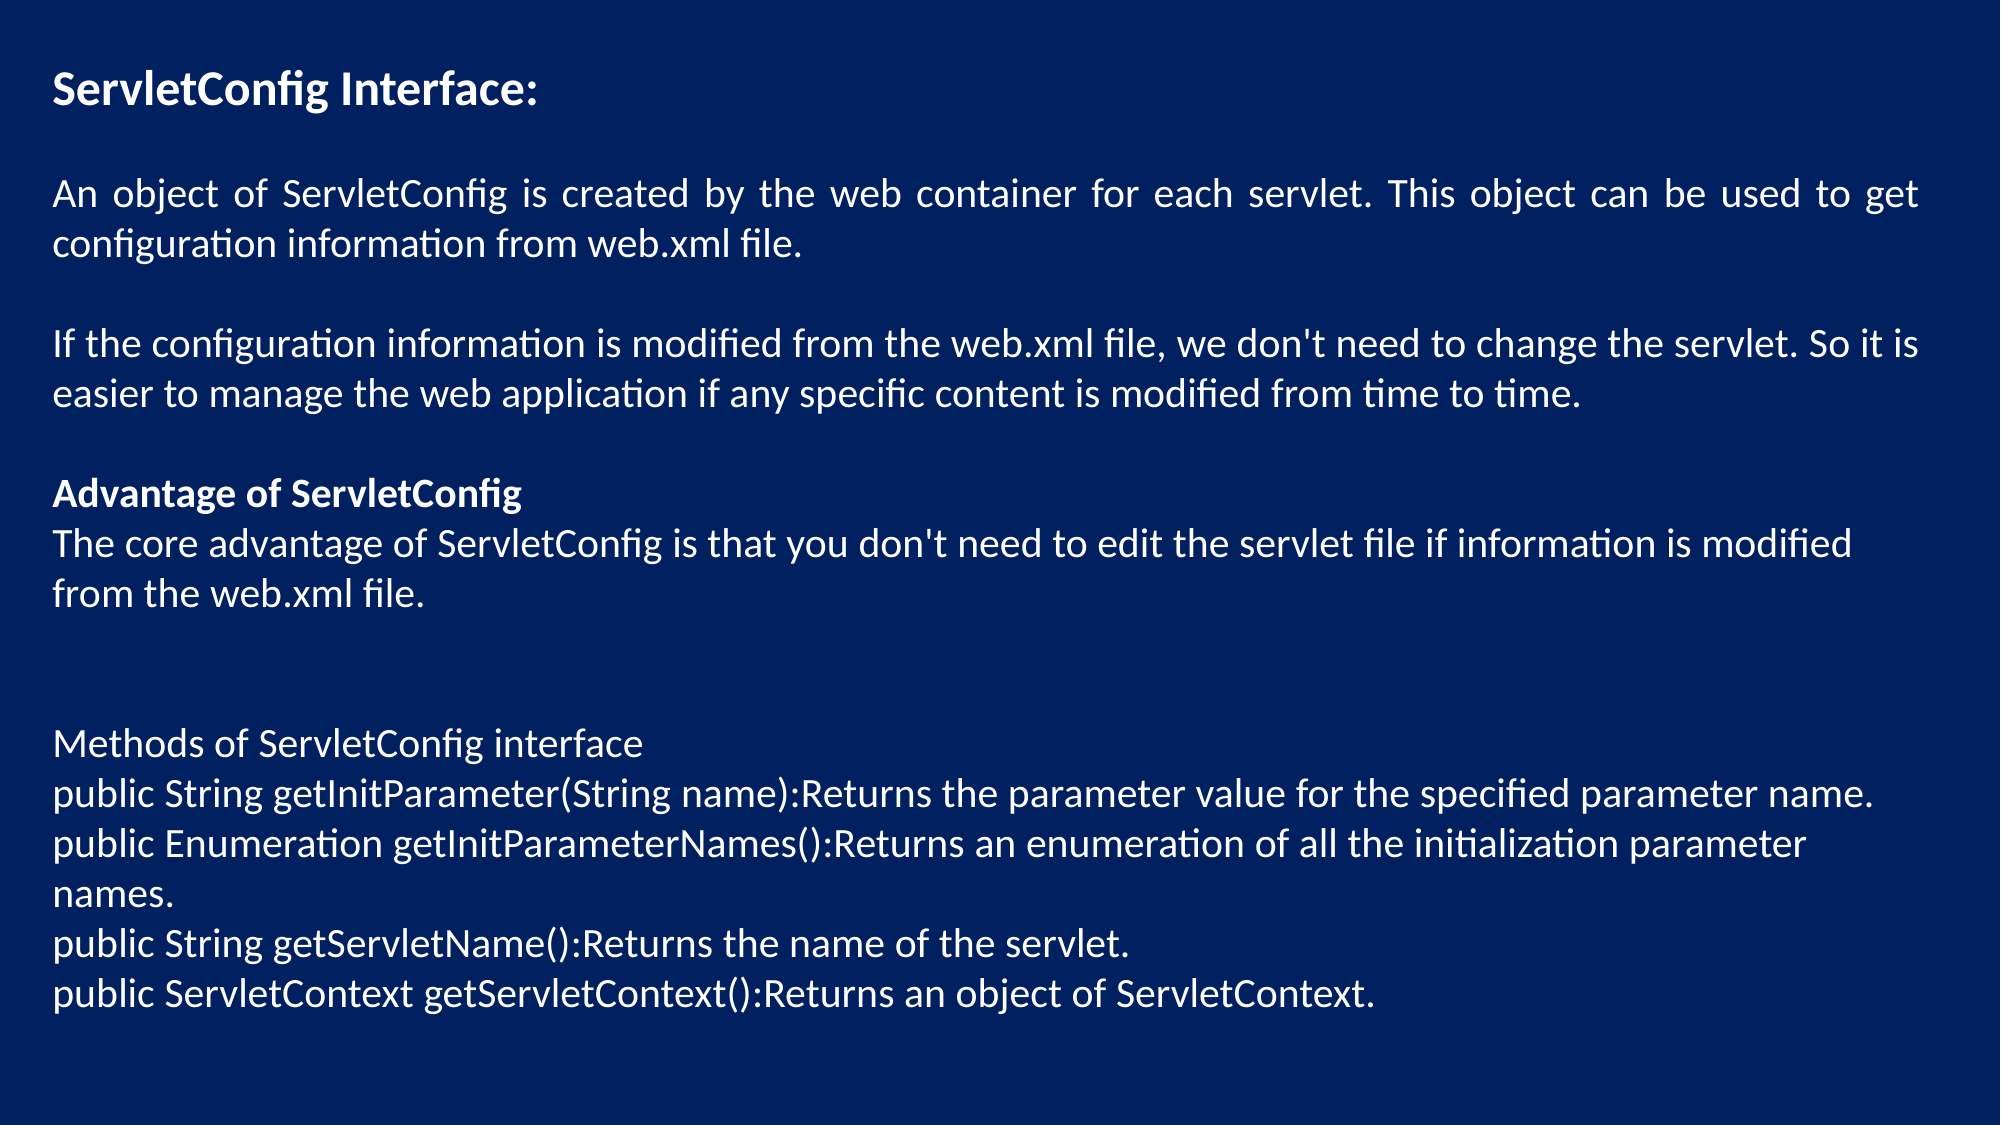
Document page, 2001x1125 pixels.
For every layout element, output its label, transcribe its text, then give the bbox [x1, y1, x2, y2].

text_box ServletConfig Interface: An object of ServletConfig is created by the web container for each servlet. This object can be used to get configuration information from web.xml file. If the configuration information is modified from the web.xml file, we don't need to change the servlet. So it is easier to manage the web application if any specific content is modified from time to time. Advantage of ServletConfig The core advantage of ServletConfig is that you don't need to edit the servlet file if information is modified from the web.xml file. Methods of ServletConfig interface public String getInitParameter(String name):Returns the parameter value for the specified parameter name. public Enumeration getInitParameterNames():Returns an enumeration of all the initialization parameter names. public String getServletName():Returns the name of the servlet. public ServletContext getServletContext():Returns an object of ServletContext. [37, 48, 1934, 1069]
